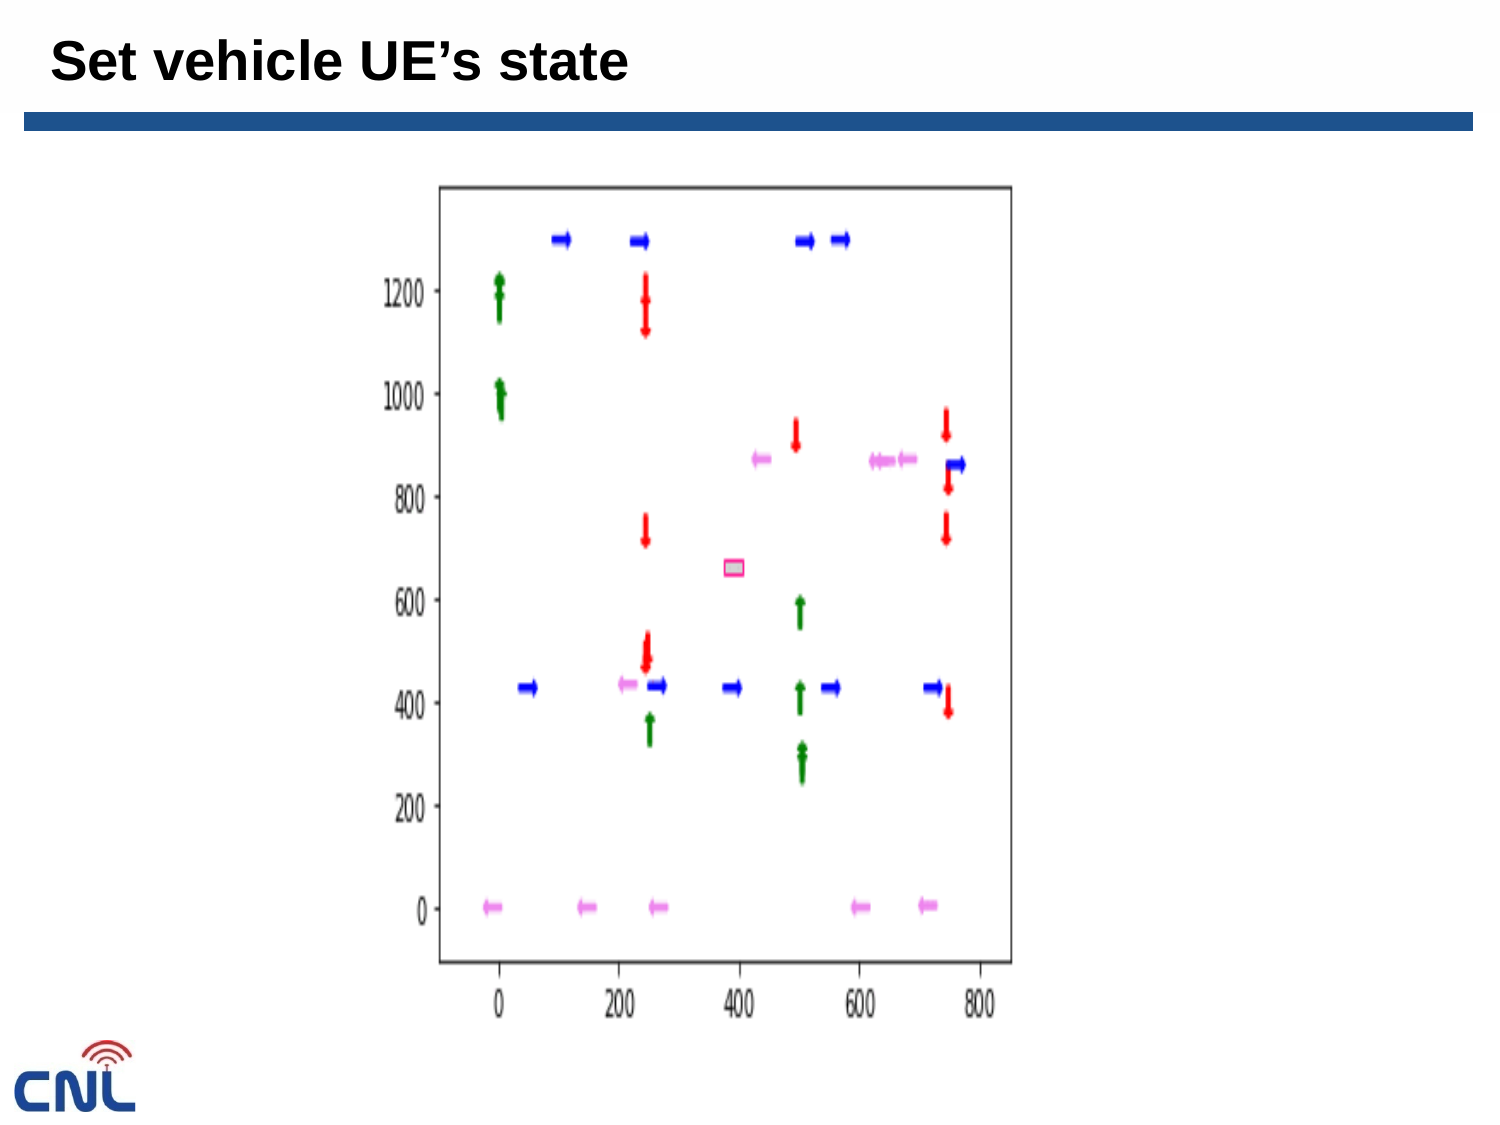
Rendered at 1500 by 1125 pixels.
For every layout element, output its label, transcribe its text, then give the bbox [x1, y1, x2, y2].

picture [14, 1040, 136, 1112]
picture [0, 0, 1500, 112]
title Set vehicle UE’s state [35, 1, 1461, 114]
picture [371, 166, 1021, 1047]
